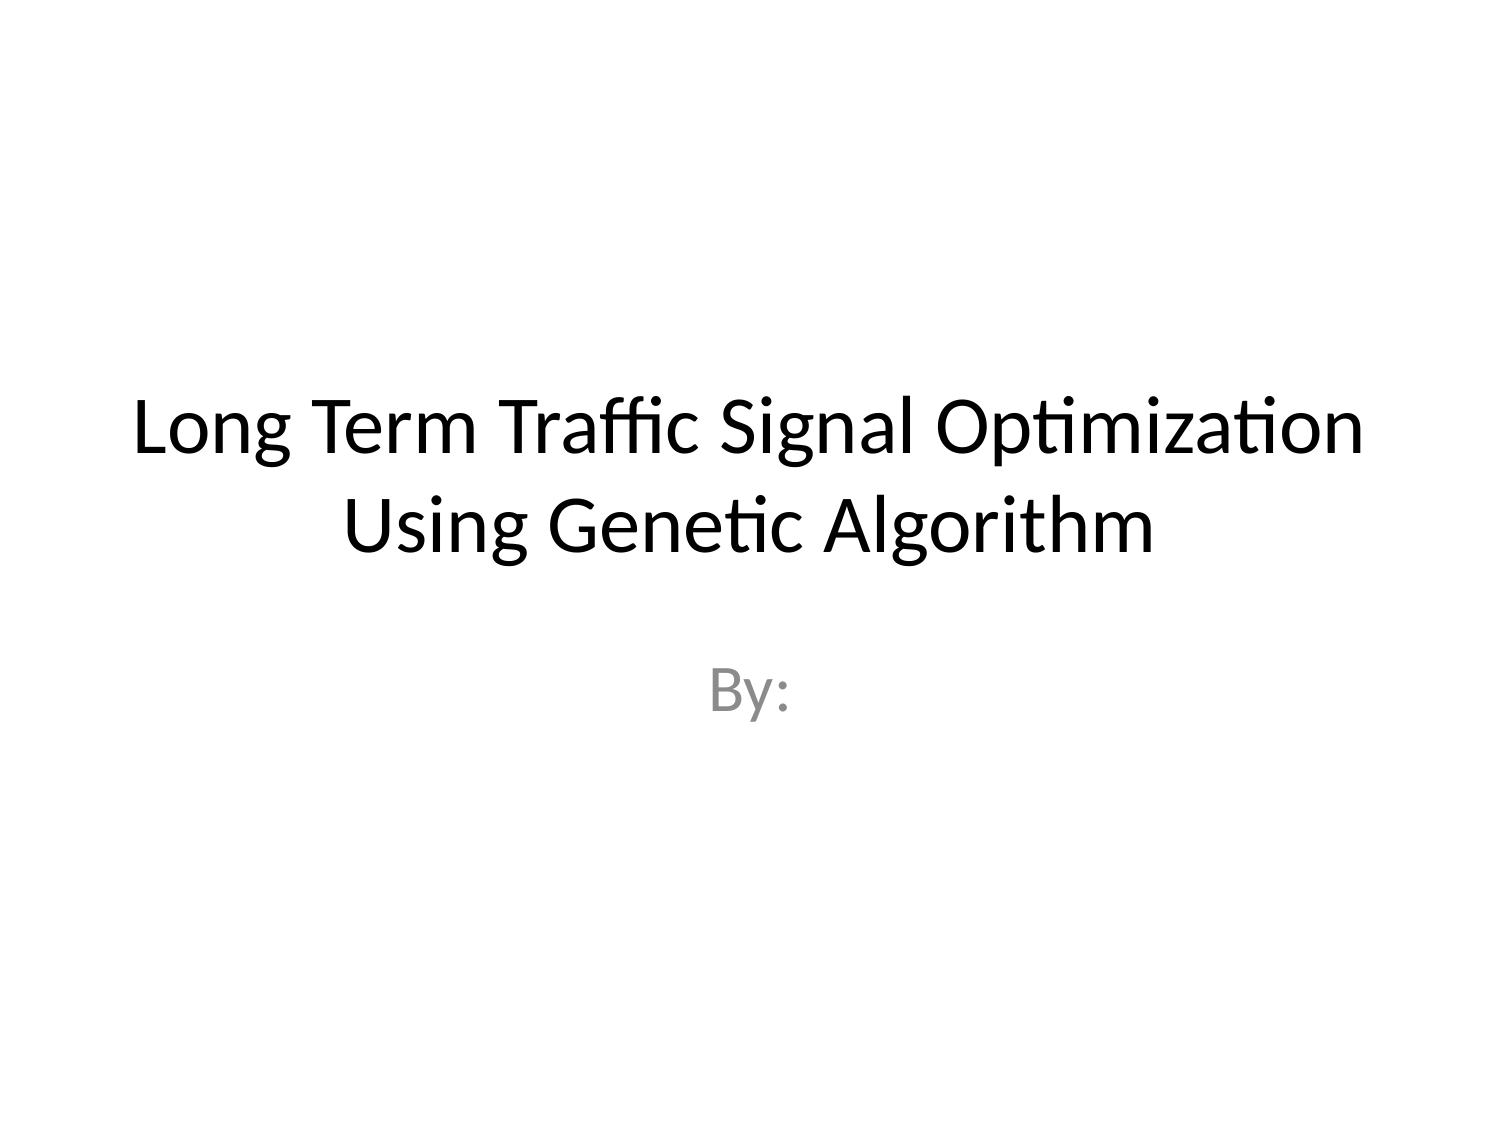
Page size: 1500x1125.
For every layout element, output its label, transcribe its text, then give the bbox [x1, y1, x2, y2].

subtitle By: [225, 637, 1275, 925]
title Long Term Traffic Signal Optimization Using Genetic Algorithm [112, 349, 1388, 591]
